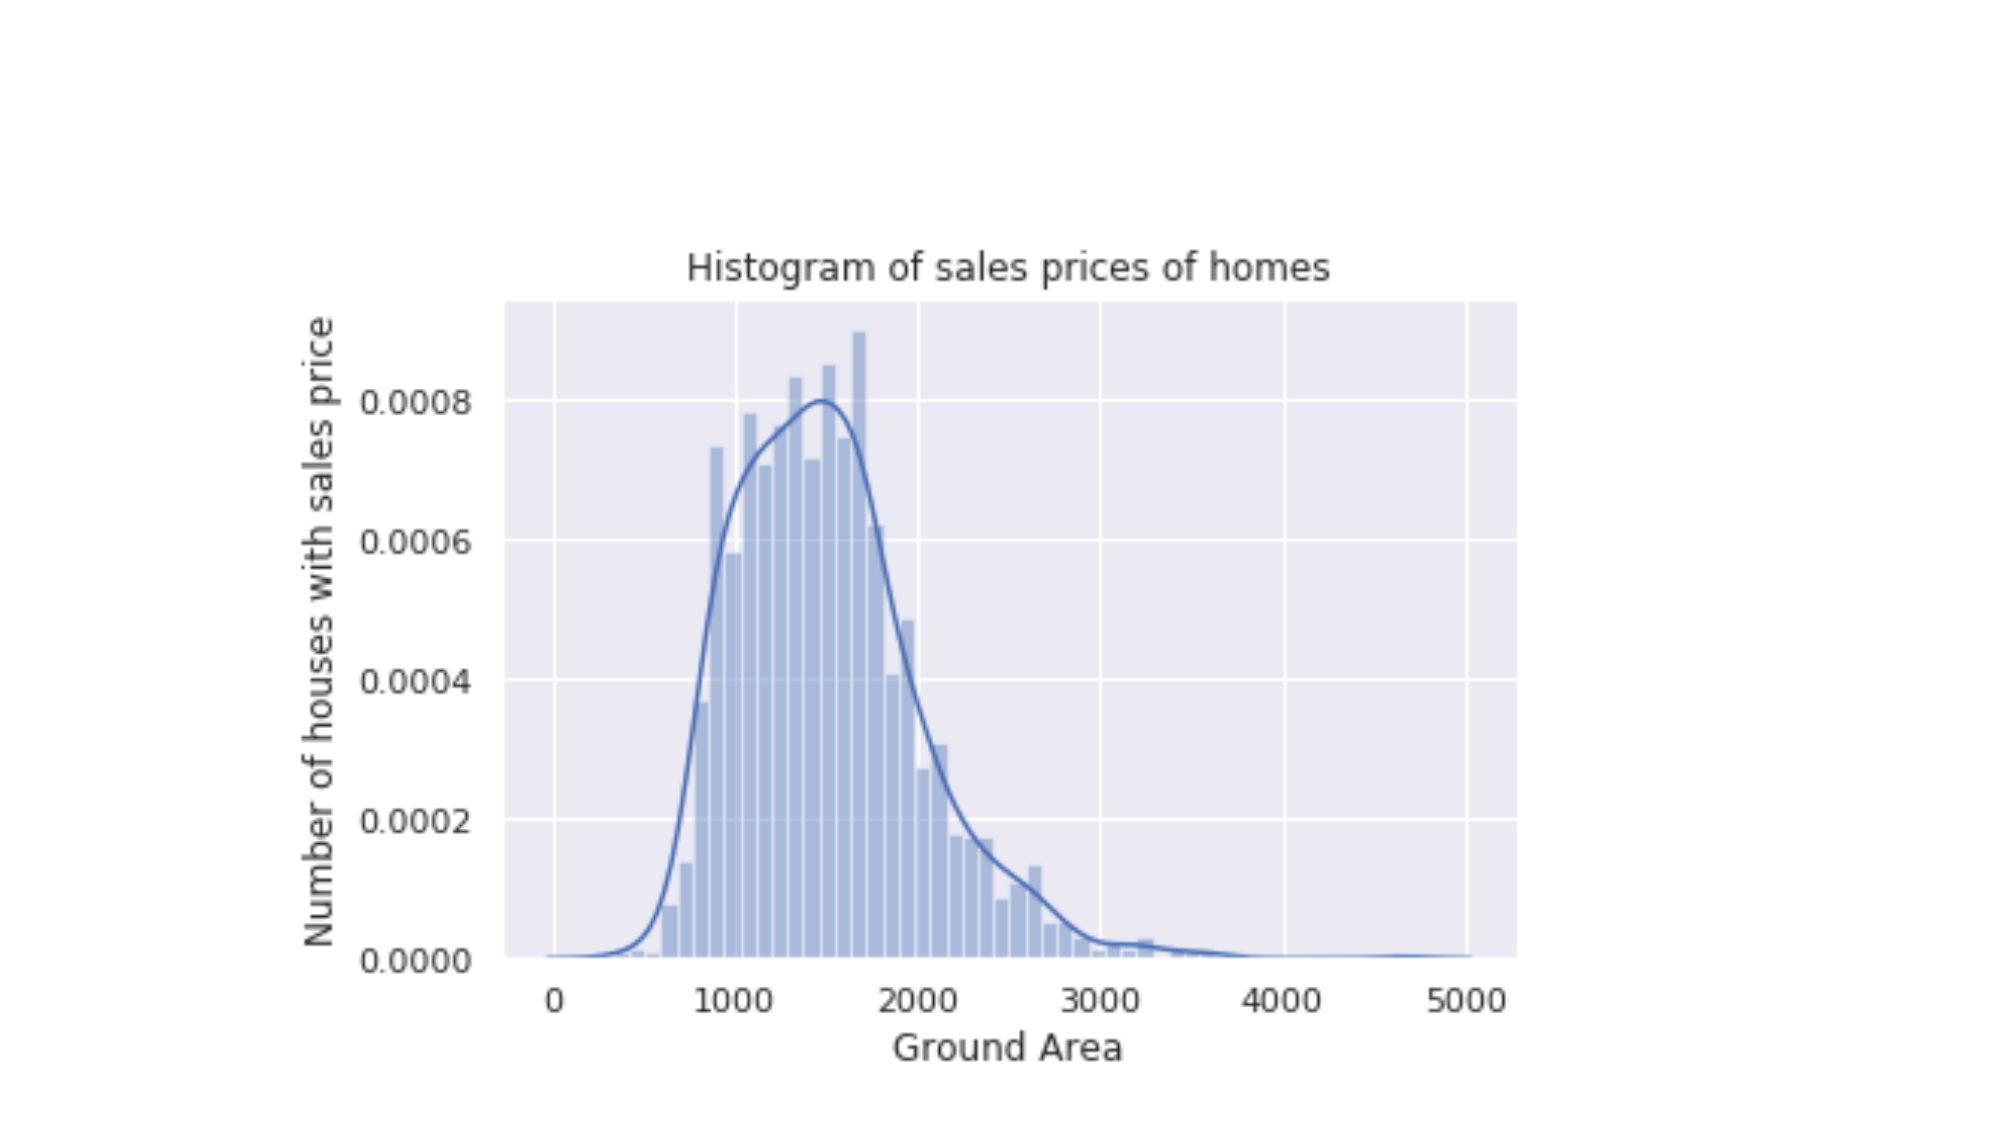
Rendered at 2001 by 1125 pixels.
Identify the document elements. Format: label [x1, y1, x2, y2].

list [254, 227, 1703, 1086]
